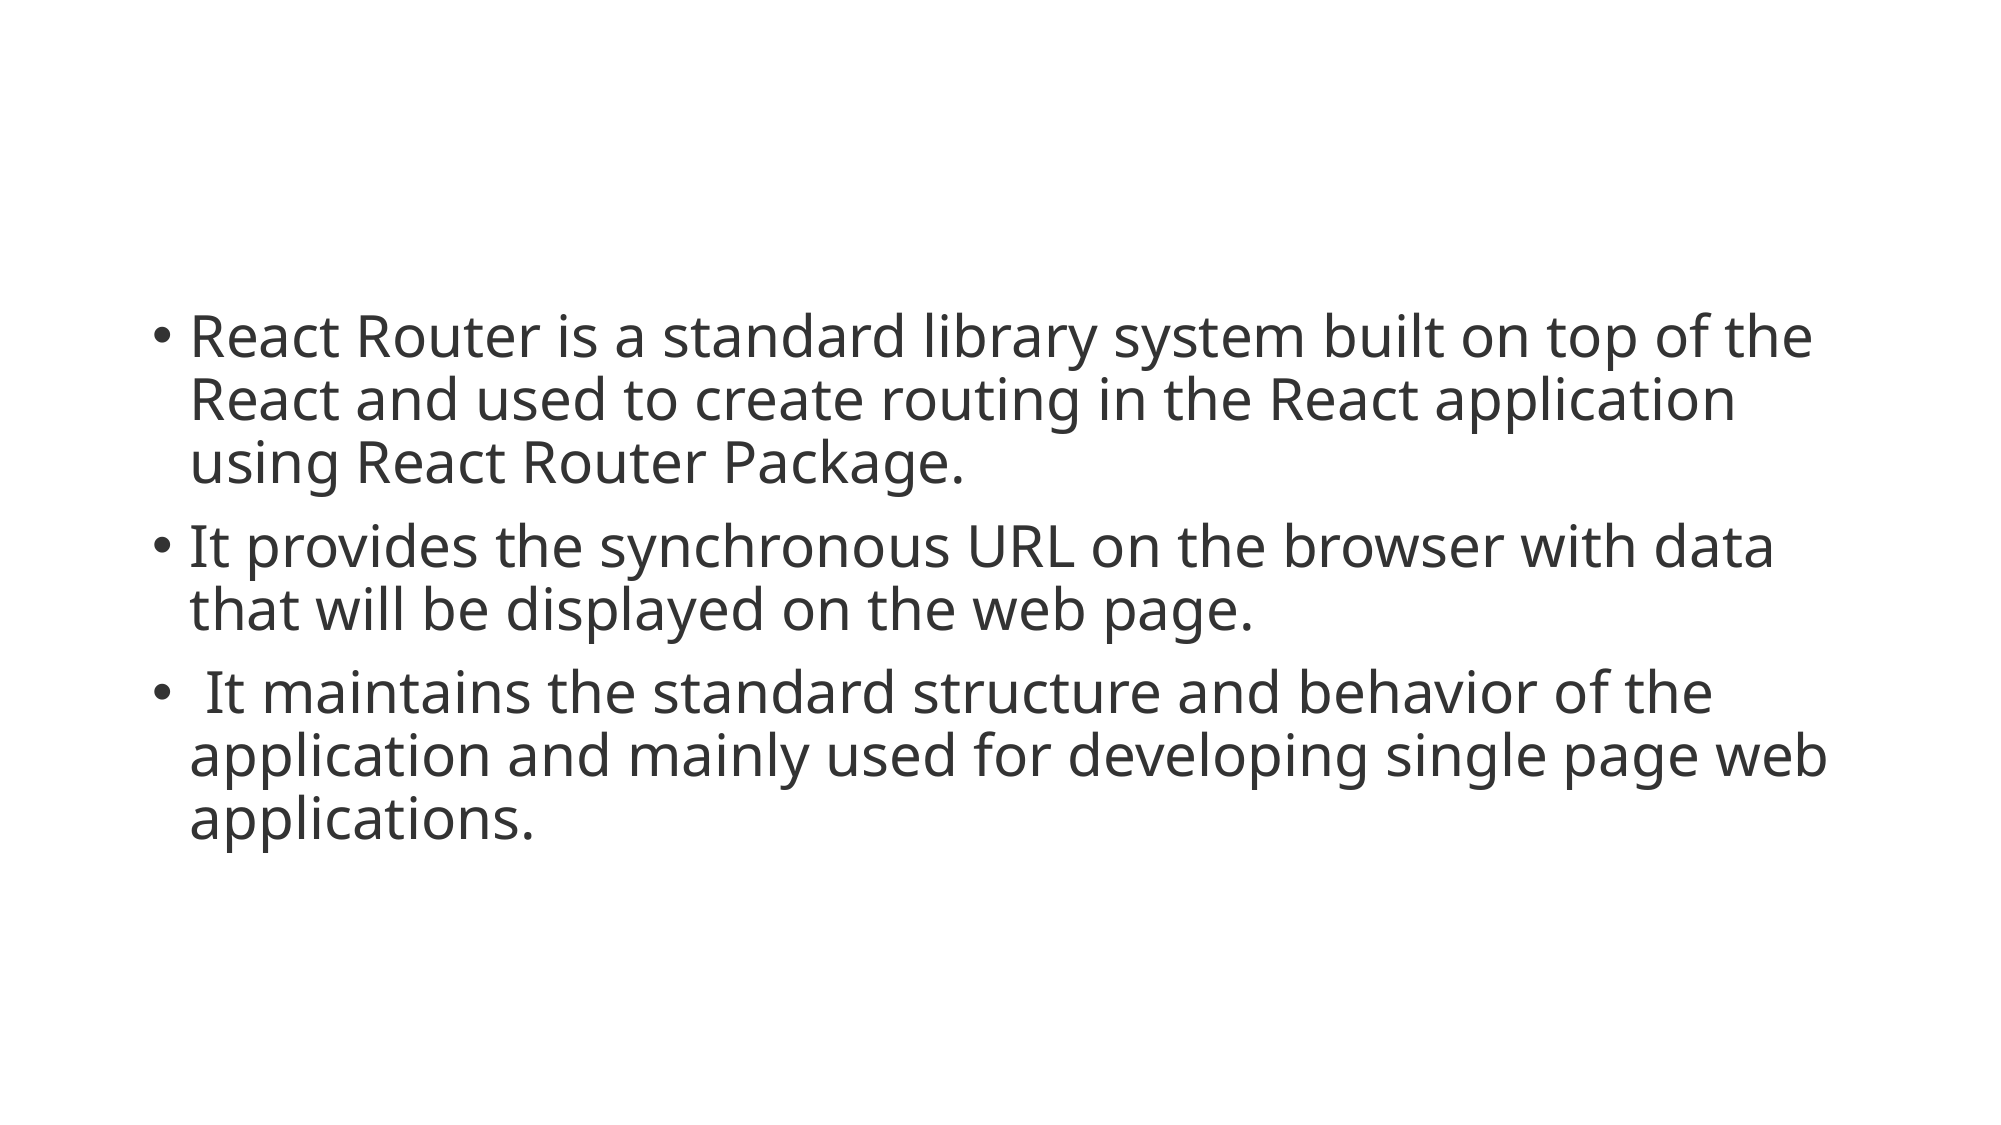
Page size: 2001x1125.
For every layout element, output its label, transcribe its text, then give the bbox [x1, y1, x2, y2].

list React Router is a standard library system built on top of the React and used to create routing in the React application using React Router Package. It provides the synchronous URL on the browser with data that will be displayed on the web page. It maintains the standard structure and behavior of the application and mainly used for developing single page web applications. [137, 299, 1863, 1014]
